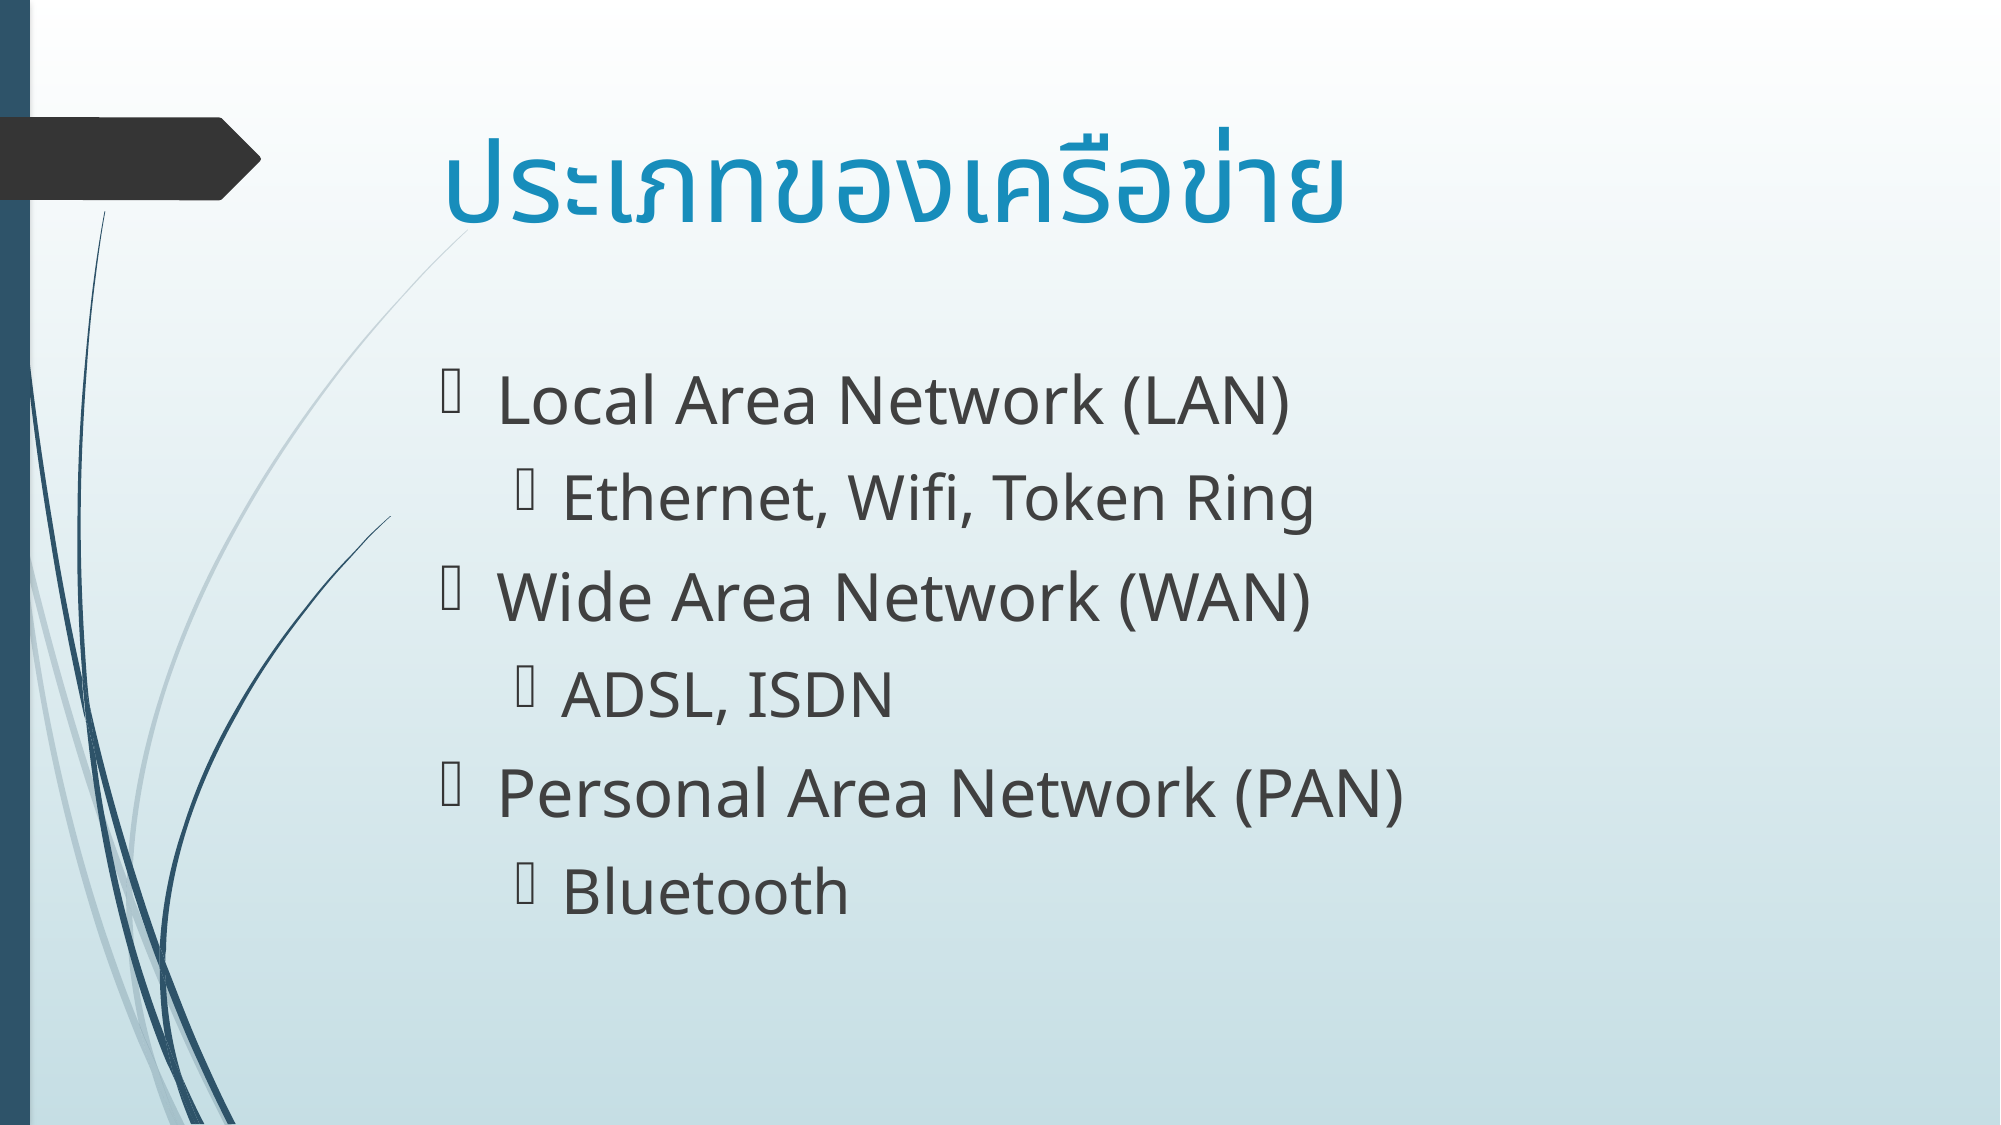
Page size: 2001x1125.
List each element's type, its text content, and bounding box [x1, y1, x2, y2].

title ประเภทของเครือข่าย [425, 102, 1888, 313]
list Local Area Network (LAN) Ethernet, Wifi, Token Ring Wide Area Network (WAN) ADSL, ISDN Personal Area Network (PAN) Bluetooth [424, 350, 1888, 970]
